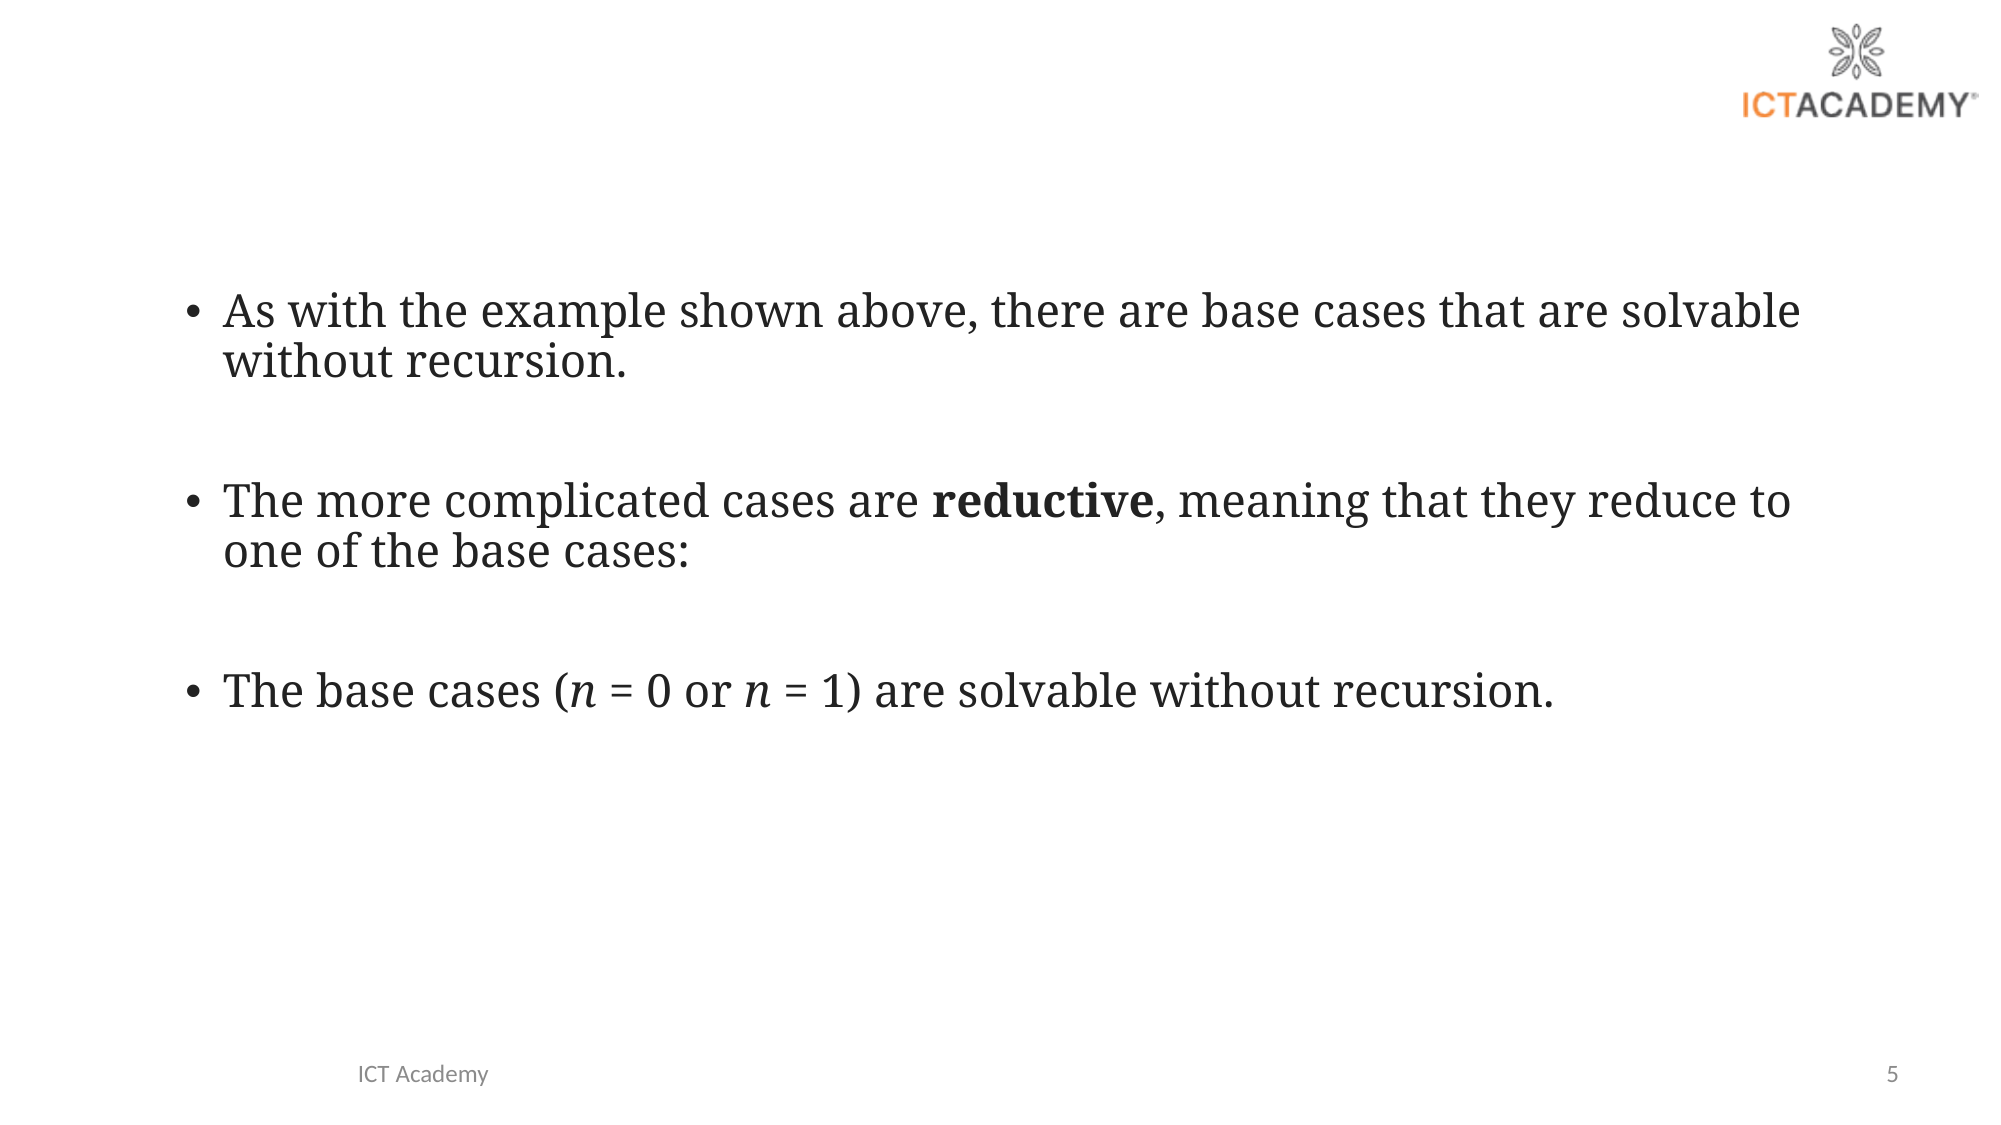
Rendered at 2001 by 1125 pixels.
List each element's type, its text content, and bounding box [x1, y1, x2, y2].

footer ICT Academy [85, 1042, 761, 1103]
list As with the example shown above, there are base cases that are solvable without recursion. The more complicated cases are reductive, meaning that they reduce to one of the base cases: The base cases (n = 0 or n = 1) are solvable without recursion. [170, 280, 1872, 1125]
slide_number 5 [1464, 1042, 1915, 1103]
picture [1743, 22, 1979, 120]
